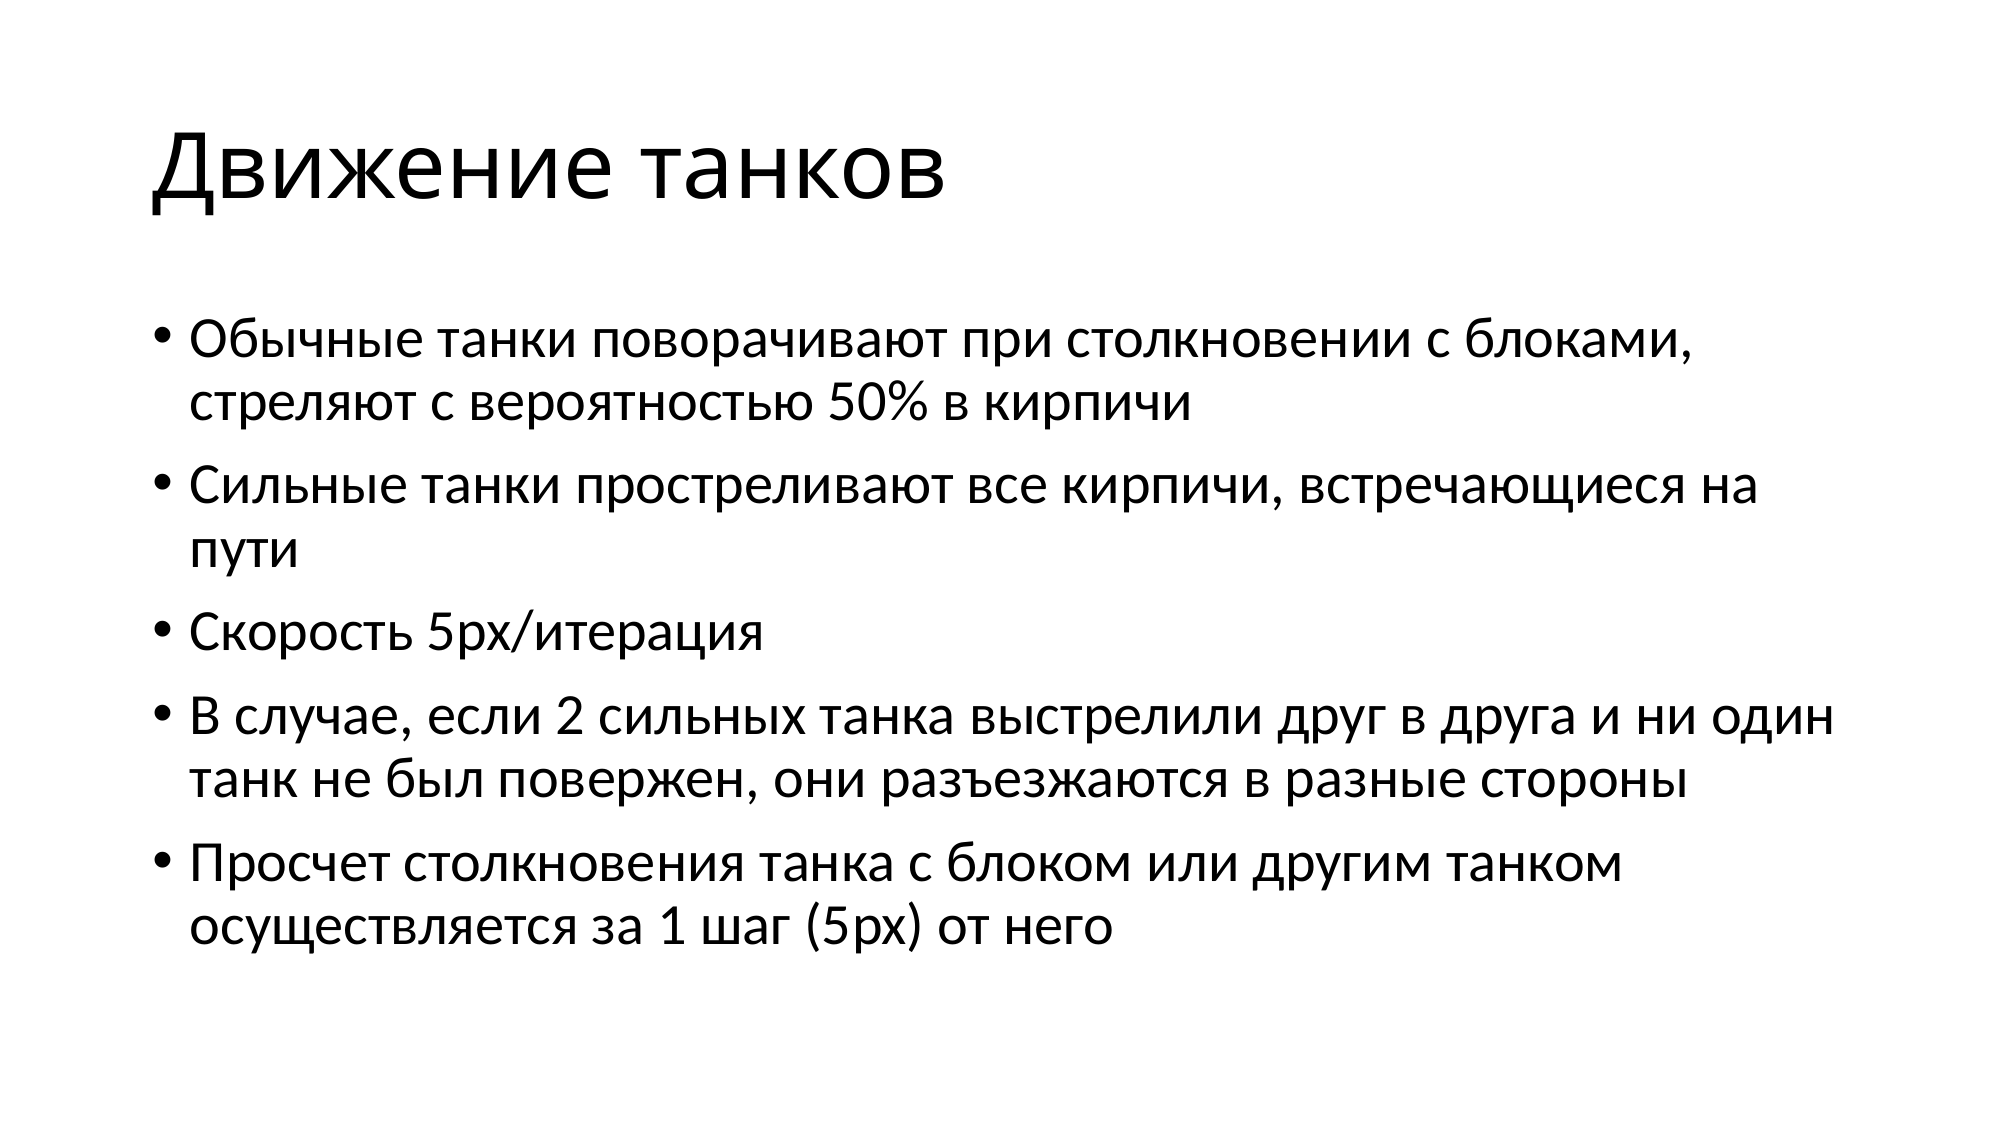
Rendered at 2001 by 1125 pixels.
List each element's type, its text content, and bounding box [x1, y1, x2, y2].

list Обычные танки поворачивают при столкновении с блоками, стреляют с вероятностью 50% в кирпичи Сильные танки простреливают все кирпичи, встречающиеся на пути Скорость 5px/итерация В случае, если 2 сильных танка выстрелили друг в друга и ни один танк не был повержен, они разъезжаются в разные стороны Просчет столкновения танка с блоком или другим танком осуществляется за 1 шаг (5px) от него [137, 299, 1863, 1014]
title Движение танков [137, 59, 1863, 278]
